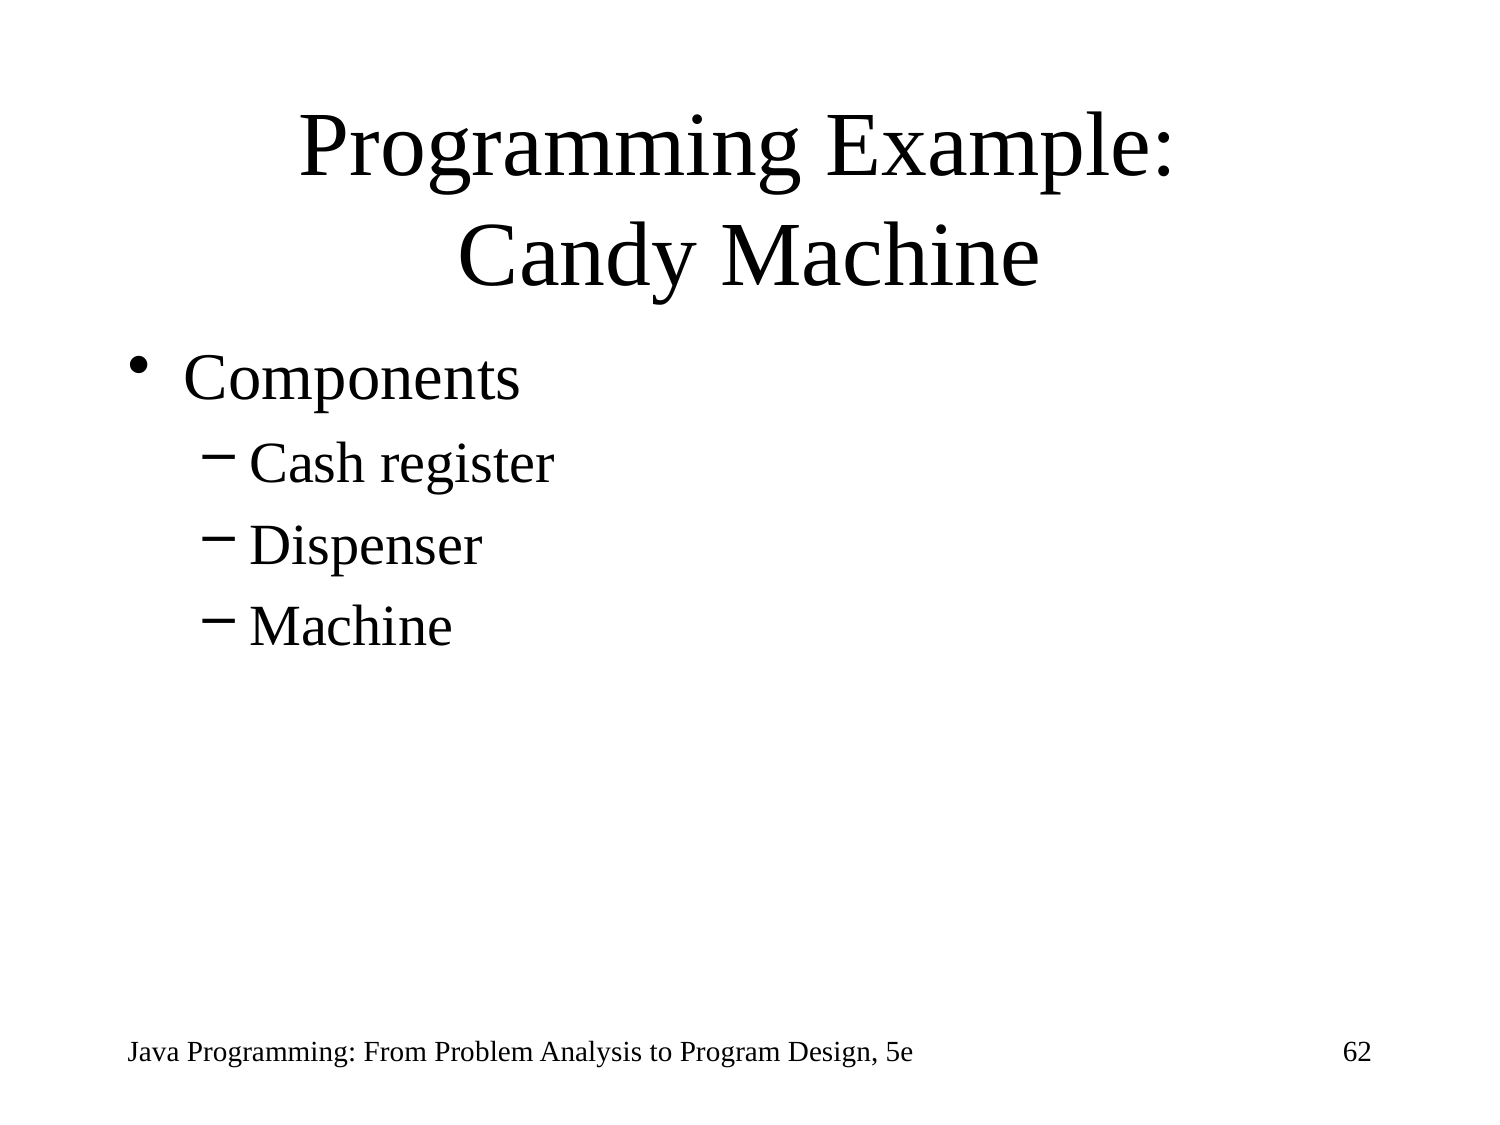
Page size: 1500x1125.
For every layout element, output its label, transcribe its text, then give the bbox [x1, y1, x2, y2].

title Programming Example: Candy Machine [112, 99, 1388, 288]
slide_number 62 [1074, 1024, 1388, 1101]
list Components Cash register Dispenser Machine [112, 324, 1388, 1000]
footer Java Programming: From Problem Analysis to Program Design, 5e [112, 1024, 988, 1101]
